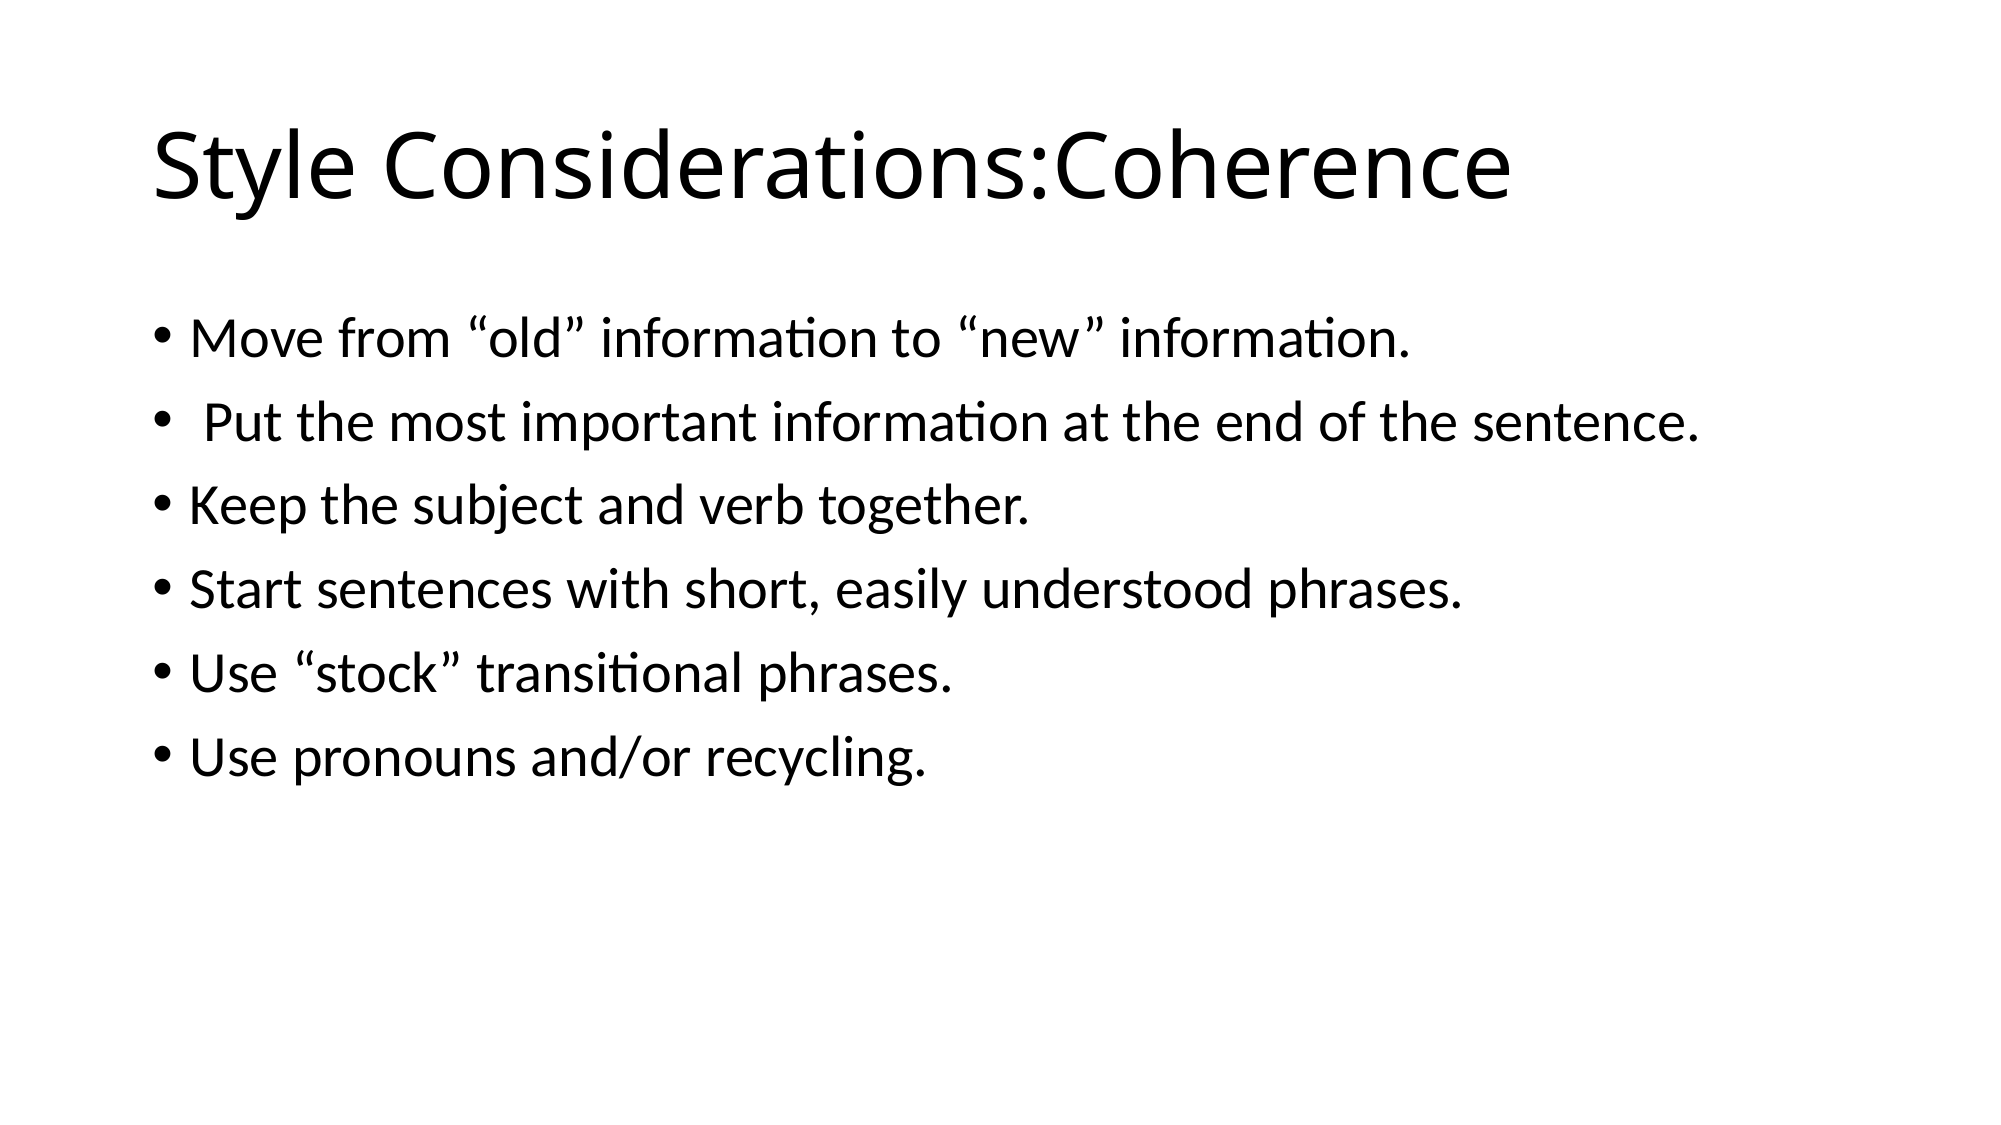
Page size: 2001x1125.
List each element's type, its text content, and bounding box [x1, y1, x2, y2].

title Style Considerations:Coherence [137, 59, 1863, 278]
list Move from “old” information to “new” information. Put the most important information at the end of the sentence. Keep the subject and verb together. Start sentences with short, easily understood phrases. Use “stock” transitional phrases. Use pronouns and/or recycling. [137, 299, 1863, 1014]
